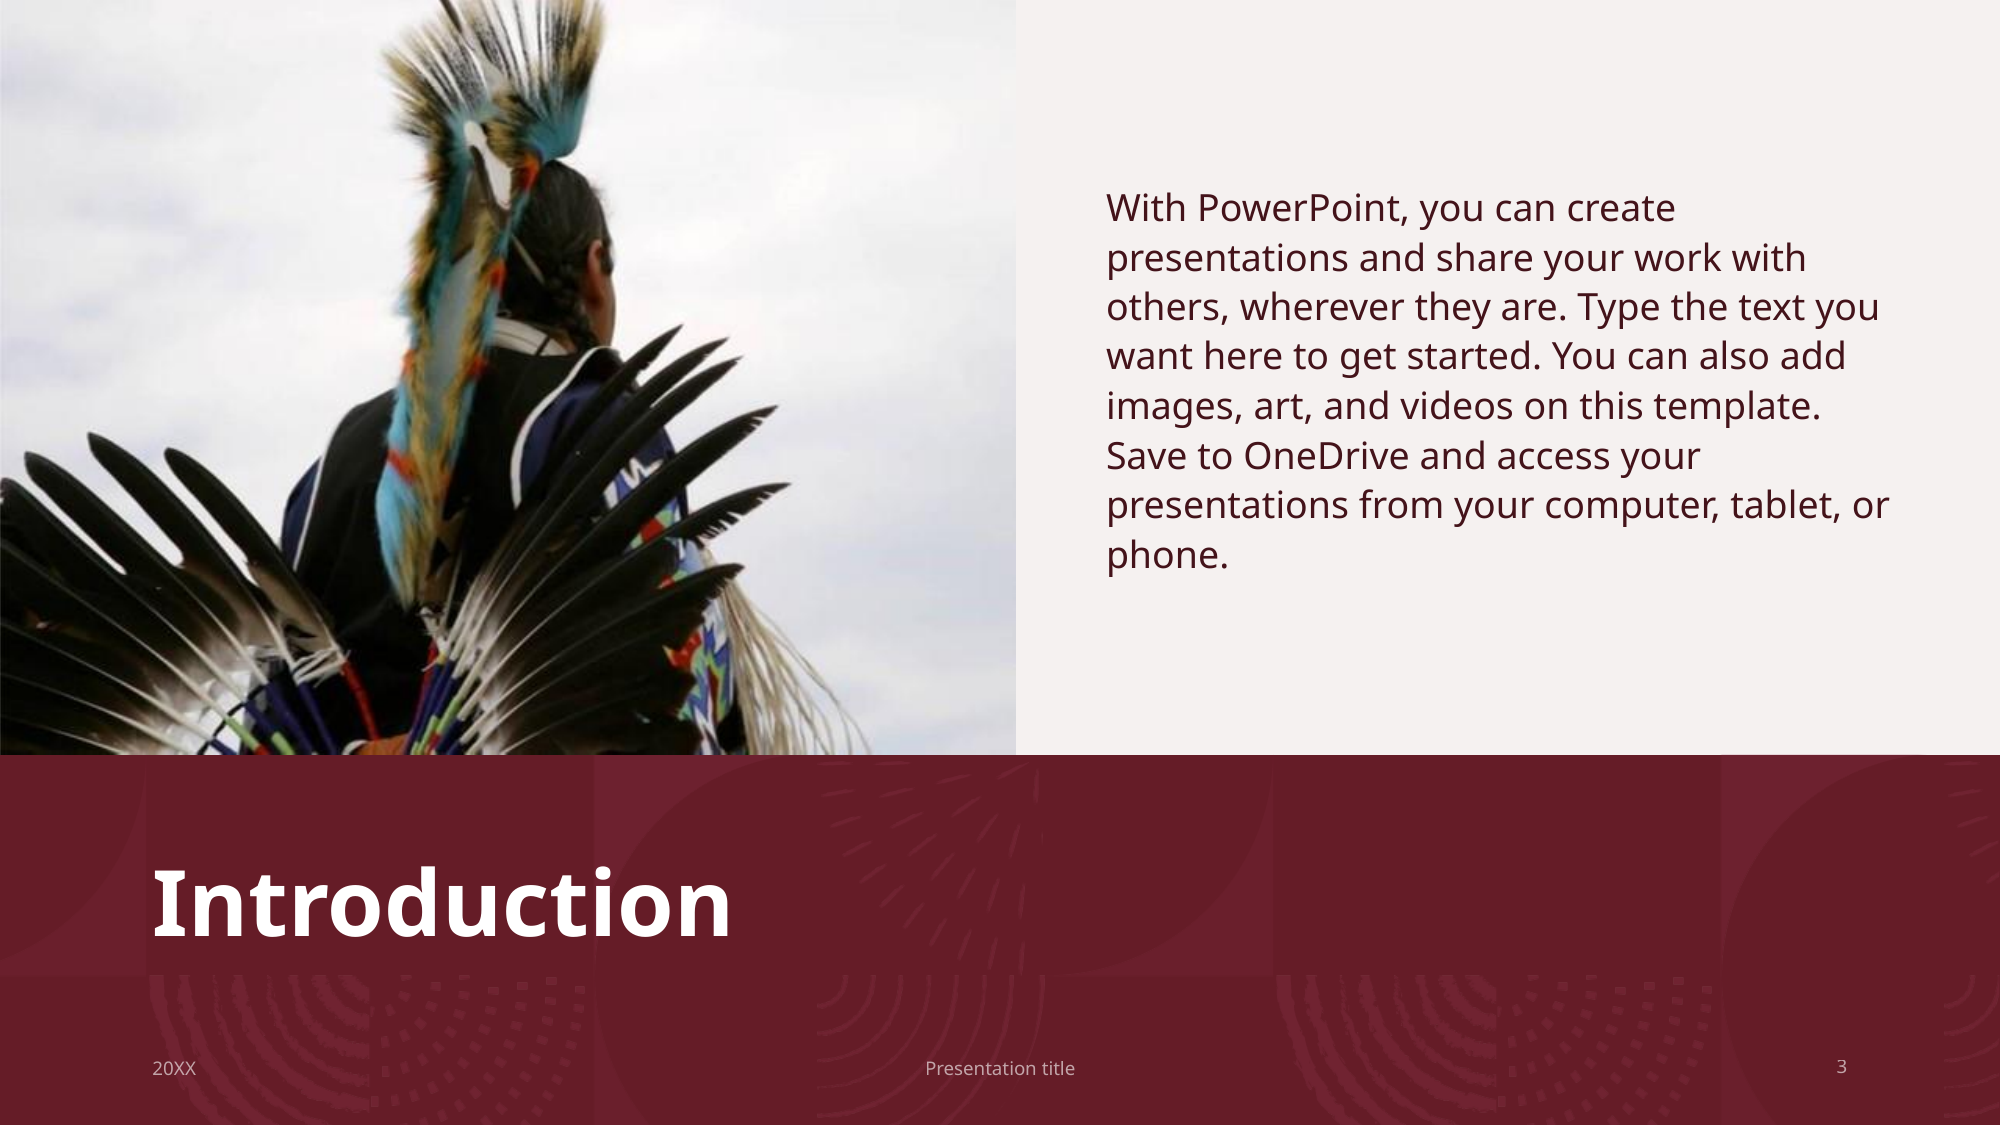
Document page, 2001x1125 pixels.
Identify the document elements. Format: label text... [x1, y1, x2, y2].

footer Presentation title [674, 1038, 1327, 1098]
picture [0, 0, 1016, 755]
list With PowerPoint, you can create presentations and share your work with others, wherever they are. Type the text you want here to get started. You can also add images, art, and videos on this template. Save to OneDrive and access your presentations from your computer, tablet, or phone. [1090, 53, 1924, 702]
slide_number 20XX [137, 1038, 588, 1098]
title Introduction [137, 800, 1779, 1000]
slide_number 3 [1671, 1038, 1863, 1098]
